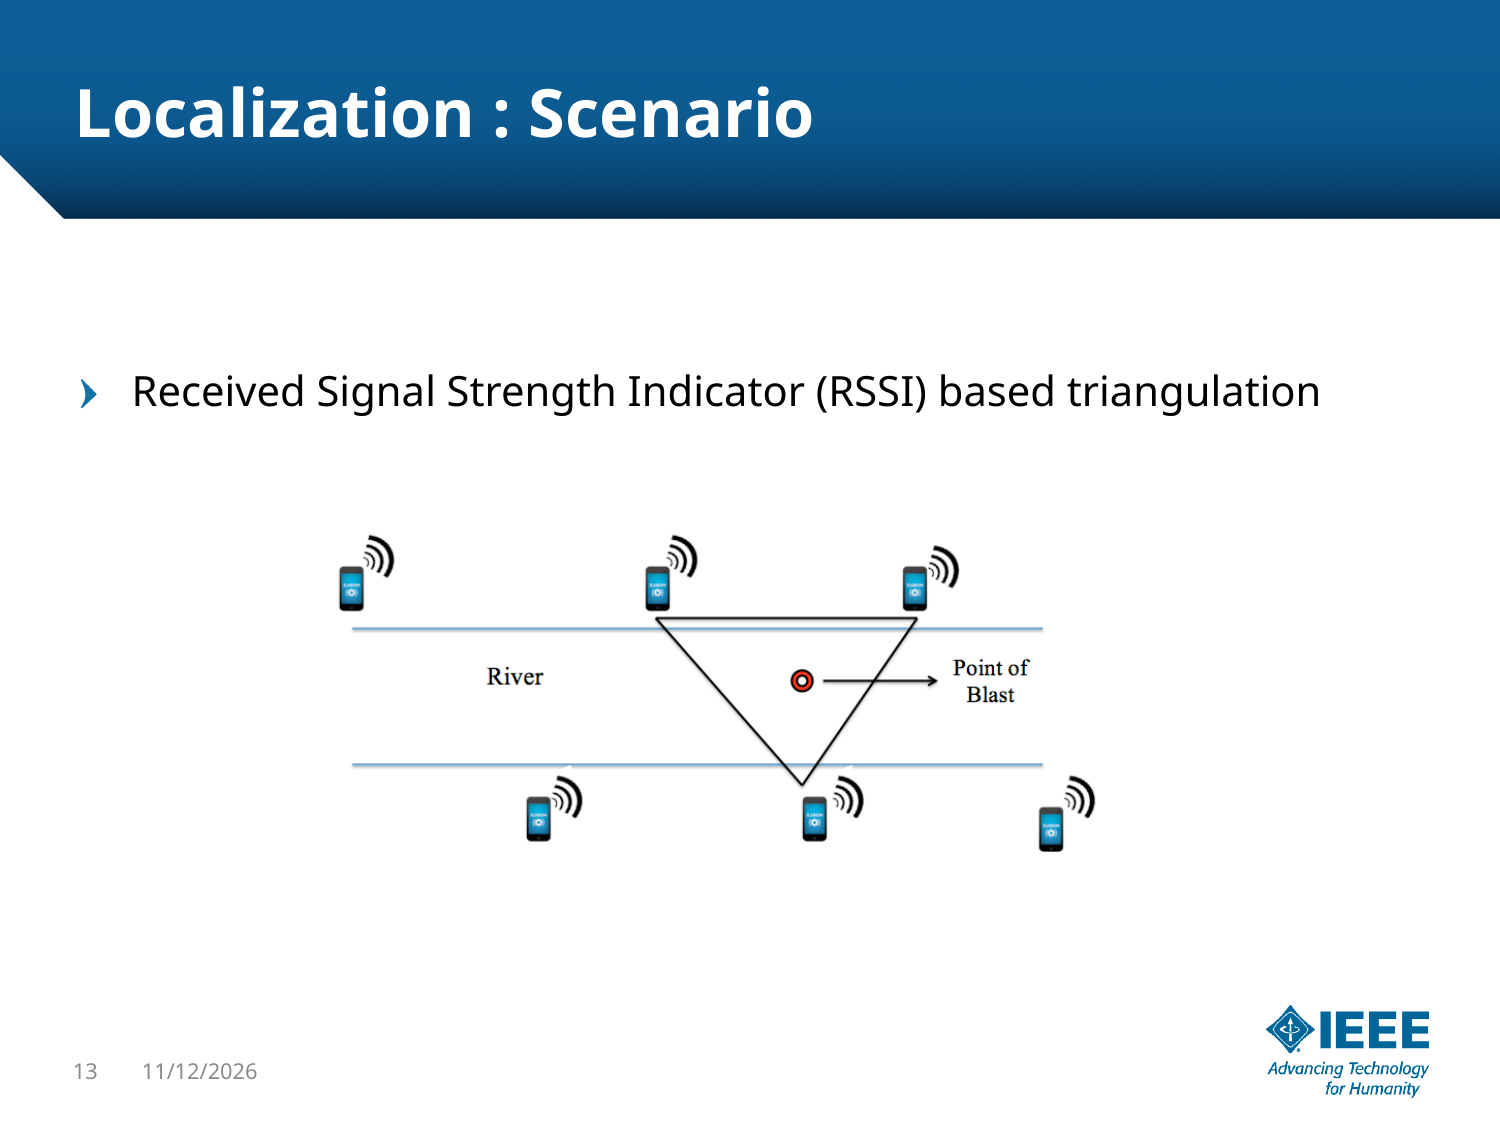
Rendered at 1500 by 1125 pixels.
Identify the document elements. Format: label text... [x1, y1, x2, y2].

slide_number 13 [72, 1042, 132, 1103]
title Localization : Scenario [59, 22, 1426, 199]
list Received Signal Strength Indicator (RSSI) based triangulation [60, 270, 1426, 990]
picture [0, 0, 1500, 1125]
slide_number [141, 1042, 412, 1103]
